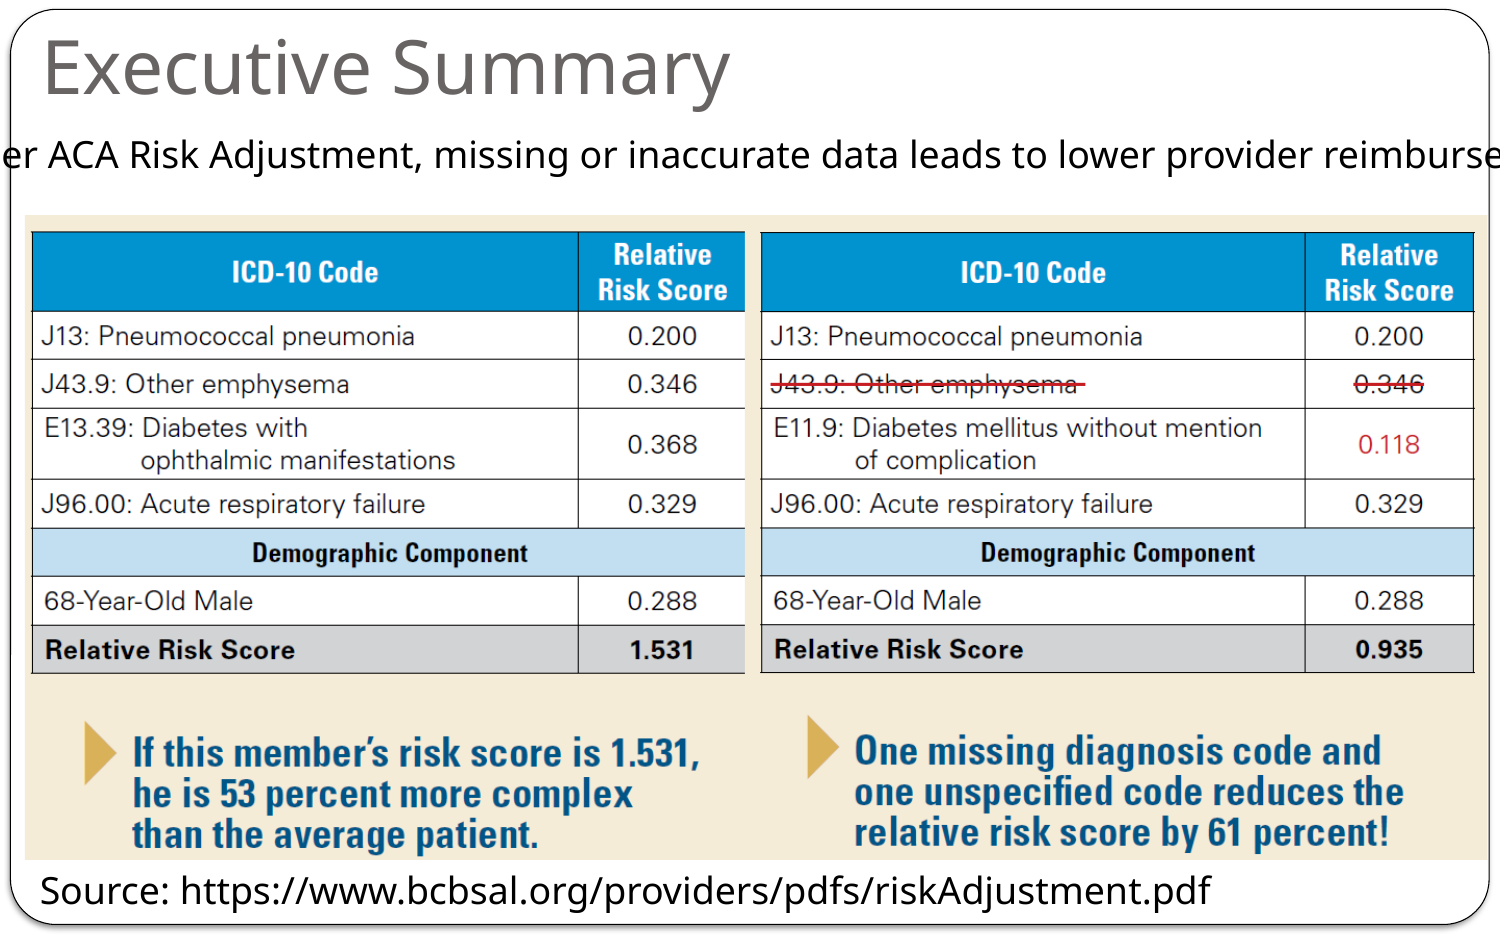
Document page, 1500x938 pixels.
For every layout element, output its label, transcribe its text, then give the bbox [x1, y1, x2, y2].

text_box Source: https://www.bcbsal.org/providers/pdfs/riskAdjustment.pdf [24, 869, 1430, 920]
text_box Under ACA Risk Adjustment, missing or inaccurate data leads to lower provider reimbursement. [0, 124, 1500, 184]
title Executive Summary [26, 0, 1302, 124]
picture [24, 214, 1488, 861]
